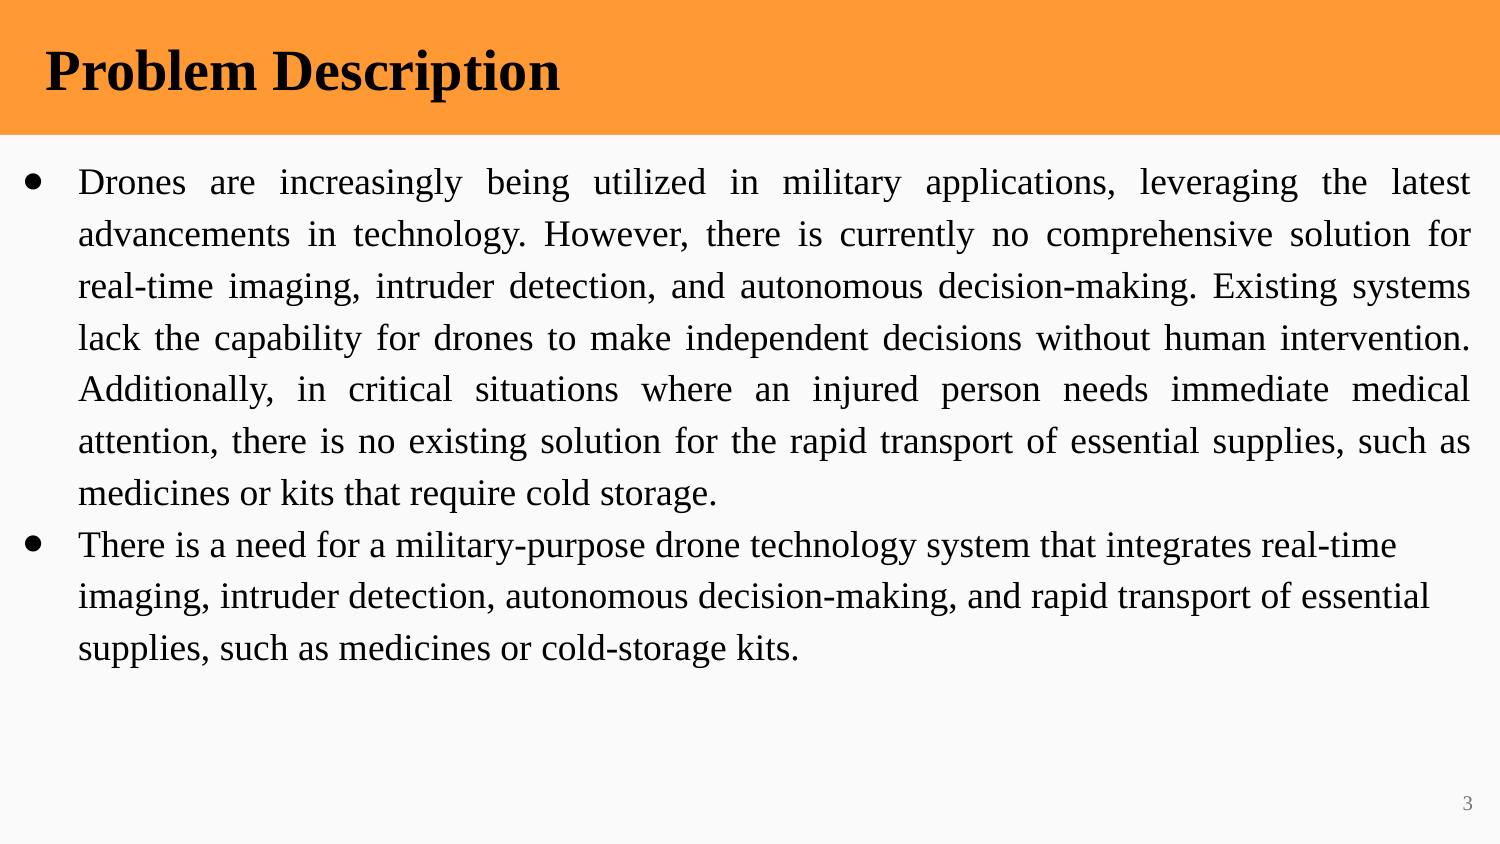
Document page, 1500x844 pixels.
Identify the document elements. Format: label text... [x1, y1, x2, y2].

text_box Drones are increasingly being utilized in military applications, leveraging the latest advancements in technology. However, there is currently no comprehensive solution for real-time imaging, intruder detection, and autonomous decision-making. Existing systems lack the capability for drones to make independent decisions without human intervention. Additionally, in critical situations where an injured person needs immediate medical attention, there is no existing solution for the rapid transport of essential supplies, such as medicines or kits that require cold storage. There is a need for a military-purpose drone technology system that integrates real-time imaging, intruder detection, autonomous decision-making, and rapid transport of essential supplies, such as medicines or cold-storage kits. [0, 135, 1489, 835]
text_box Problem Description [30, 24, 583, 111]
